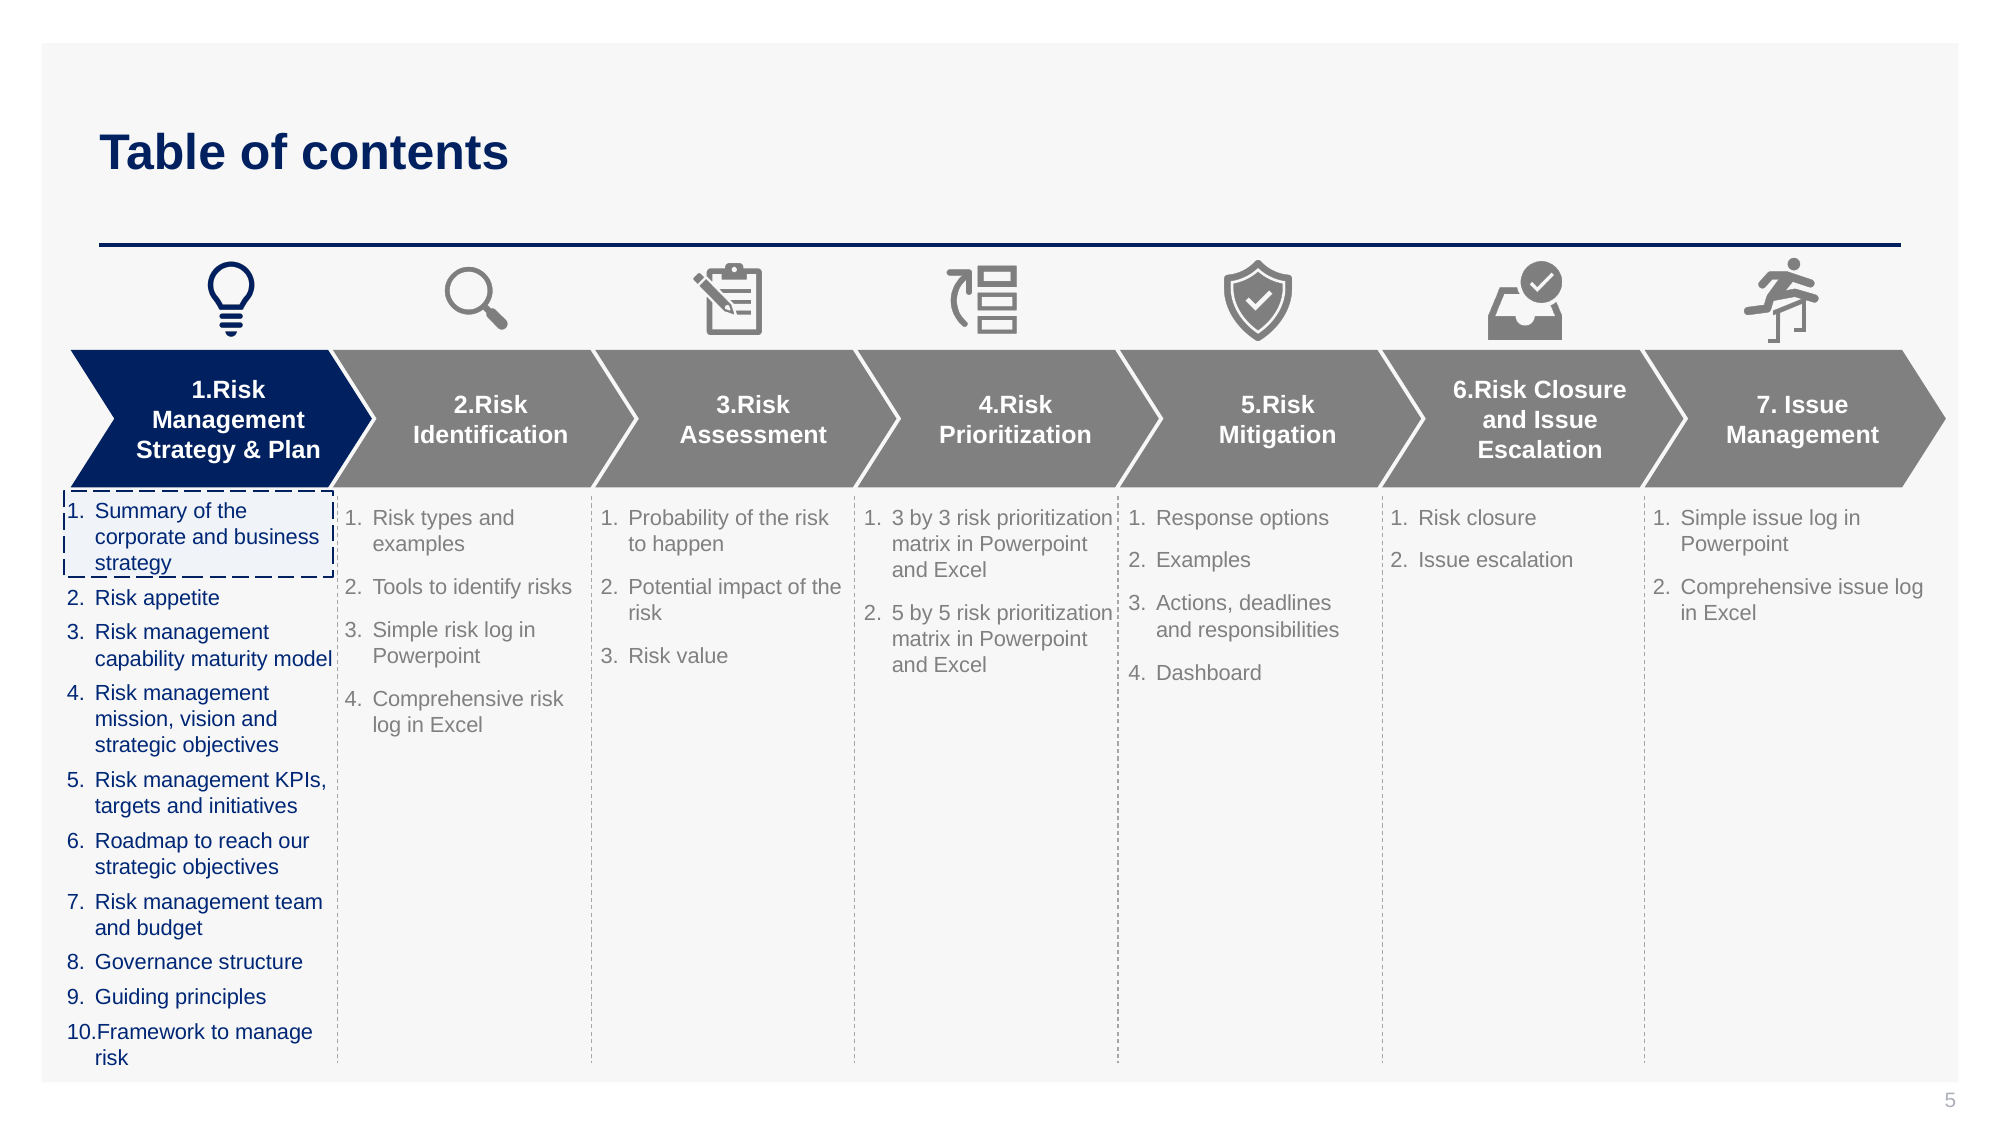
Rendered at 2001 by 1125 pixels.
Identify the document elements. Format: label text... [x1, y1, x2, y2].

text_box Risk closure Issue escalation [1645, 495, 1652, 580]
title Table of contents [84, 59, 1901, 239]
text_box 1.Risk Management Strategy & Plan [70, 349, 372, 488]
text_box Response options Examples Actions, deadlines and responsibilities Dashboard [1128, 495, 1381, 692]
text_box Risk types and examples Tools to identify risks Simple risk log in Powerpoint Comprehensive risk log in Excel [592, 495, 600, 787]
picture [188, 256, 274, 342]
picture [689, 256, 774, 342]
slide_number 5 [1506, 1088, 1957, 1119]
text_box 5.Risk Mitigation [1119, 349, 1422, 488]
text_box 3.Risk Assessment [595, 349, 897, 488]
text_box Risk closure Issue escalation [1390, 495, 1644, 580]
text_box Probability of the risk to happen Potential impact of the risk Risk value [600, 495, 854, 718]
text_box Summary of the corporate and business strategy Risk appetite Risk management capability maturity model Risk management mission, vision and strategic objectives Risk management KPIs, targets and initiatives Roadmap to reach our strategic objectives Risk management team and budget Governance structure Guiding principles Framework to manage risk [66, 488, 353, 1078]
text_box Simple issue log in Powerpoint Comprehensive issue log in Excel [1652, 495, 1942, 675]
picture [438, 260, 514, 336]
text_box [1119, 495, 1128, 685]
text_box 2.Risk Identification [332, 349, 635, 488]
picture [1473, 248, 1577, 353]
text_box 4.Risk Prioritization [857, 349, 1159, 488]
picture [1734, 252, 1830, 348]
picture [1210, 252, 1306, 348]
text_box Risk types and examples Tools to identify risks Simple risk log in Powerpoint Comprehensive risk log in Excel [344, 495, 591, 787]
text_box 3 by 3 risk prioritization matrix in Powerpoint and Excel 5 by 5 risk prioritization matrix in Powerpoint and Excel [863, 495, 1117, 685]
text_box 7. Issue Management [1644, 349, 1946, 488]
picture [934, 253, 1028, 346]
text_box 6.Risk Closure and Issue Escalation [1382, 349, 1684, 488]
